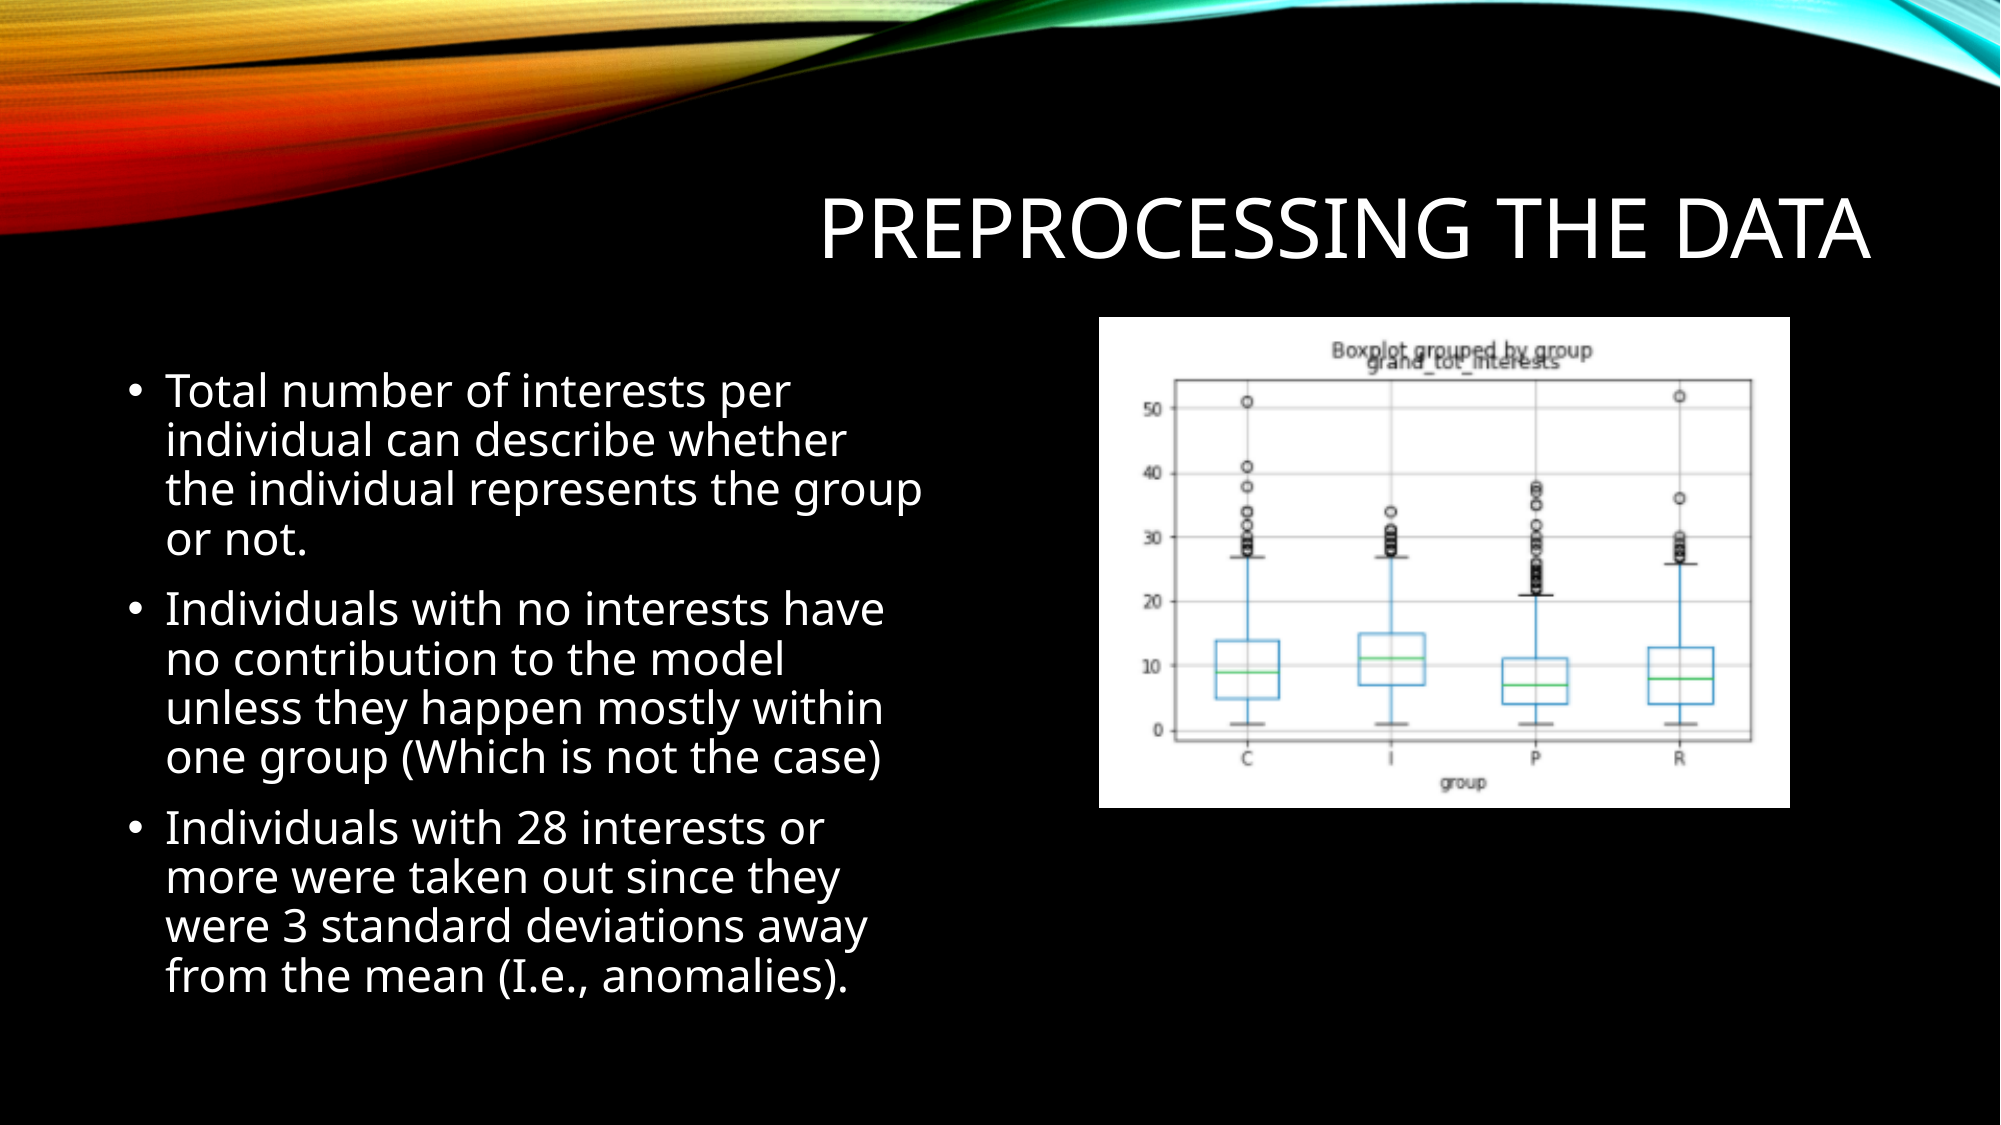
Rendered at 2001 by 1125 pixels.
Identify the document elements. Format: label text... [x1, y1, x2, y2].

list Total number of interests per individual can describe whether the individual represents the group or not. Individuals with no interests have no contribution to the model unless they happen mostly within one group (Which is not the case) Individuals with 28 interests or more were taken out since they were 3 standard deviations away from the mean (I.e., anomalies). [112, 360, 944, 1021]
title Preprocessing the Data [474, 125, 1888, 338]
picture [0, 0, 2000, 237]
picture [1099, 317, 1790, 808]
